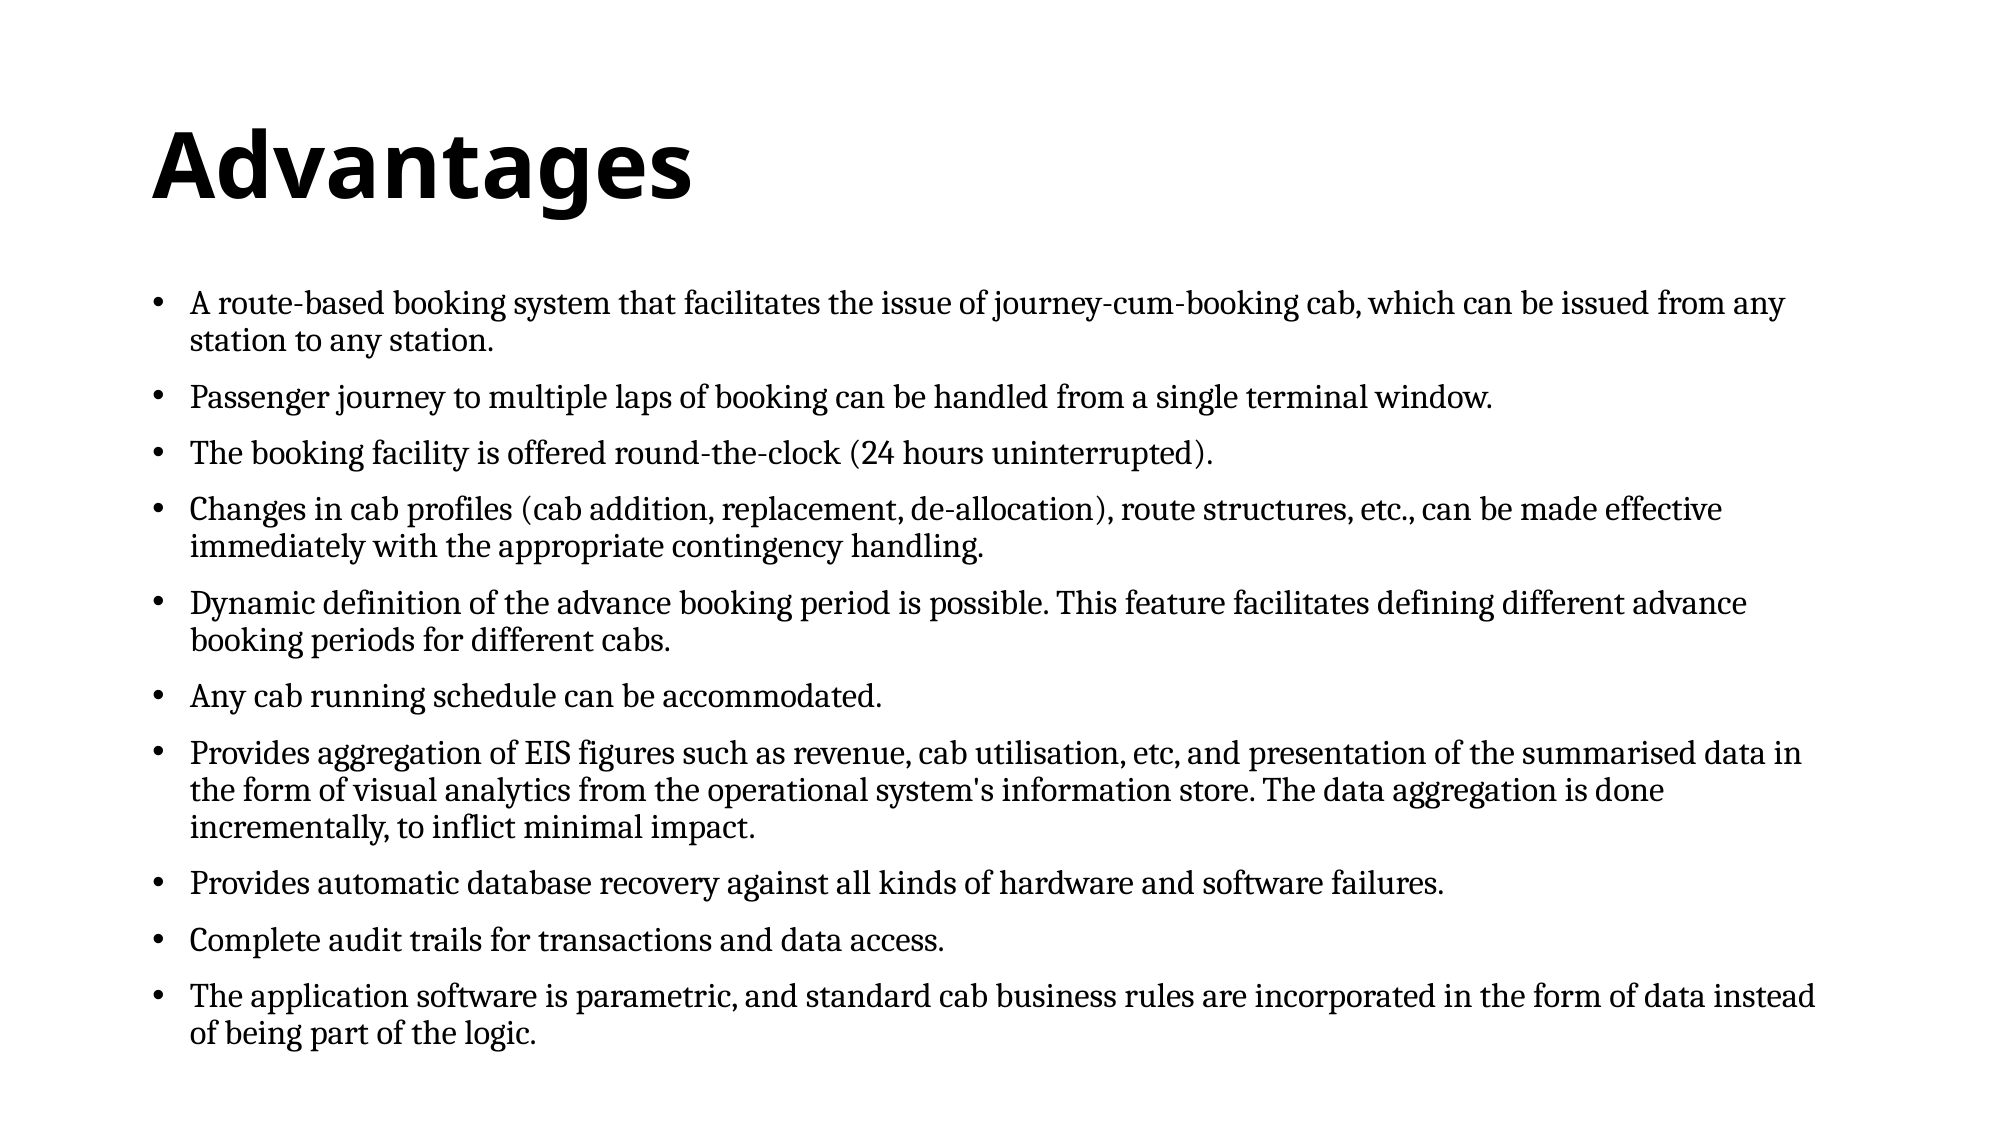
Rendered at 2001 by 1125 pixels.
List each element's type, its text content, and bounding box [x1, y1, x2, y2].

list A route-based booking system that facilitates the issue of journey-cum-booking cab, which can be issued from any station to any station. Passenger journey to multiple laps of booking can be handled from a single terminal window. The booking facility is offered round-the-clock (24 hours uninterrupted). Changes in cab profiles (cab addition, replacement, de-allocation), route structures, etc., can be made effective immediately with the appropriate contingency handling. Dynamic definition of the advance booking period is possible. This feature facilitates defining different advance booking periods for different cabs. Any cab running schedule can be accommodated. Provides aggregation of EIS figures such as revenue, cab utilisation, etc, and presentation of the summarised data in the form of visual analytics from the operational system's information store. The data aggregation is done incrementally, to inflict minimal impact. Provides automatic database recovery against all kinds of hardware and software failures. Complete audit trails for transactions and data access. The application software is parametric, and standard cab business rules are incorporated in the form of data instead of being part of the logic. [137, 277, 1863, 1066]
title Advantages [137, 59, 1863, 277]
